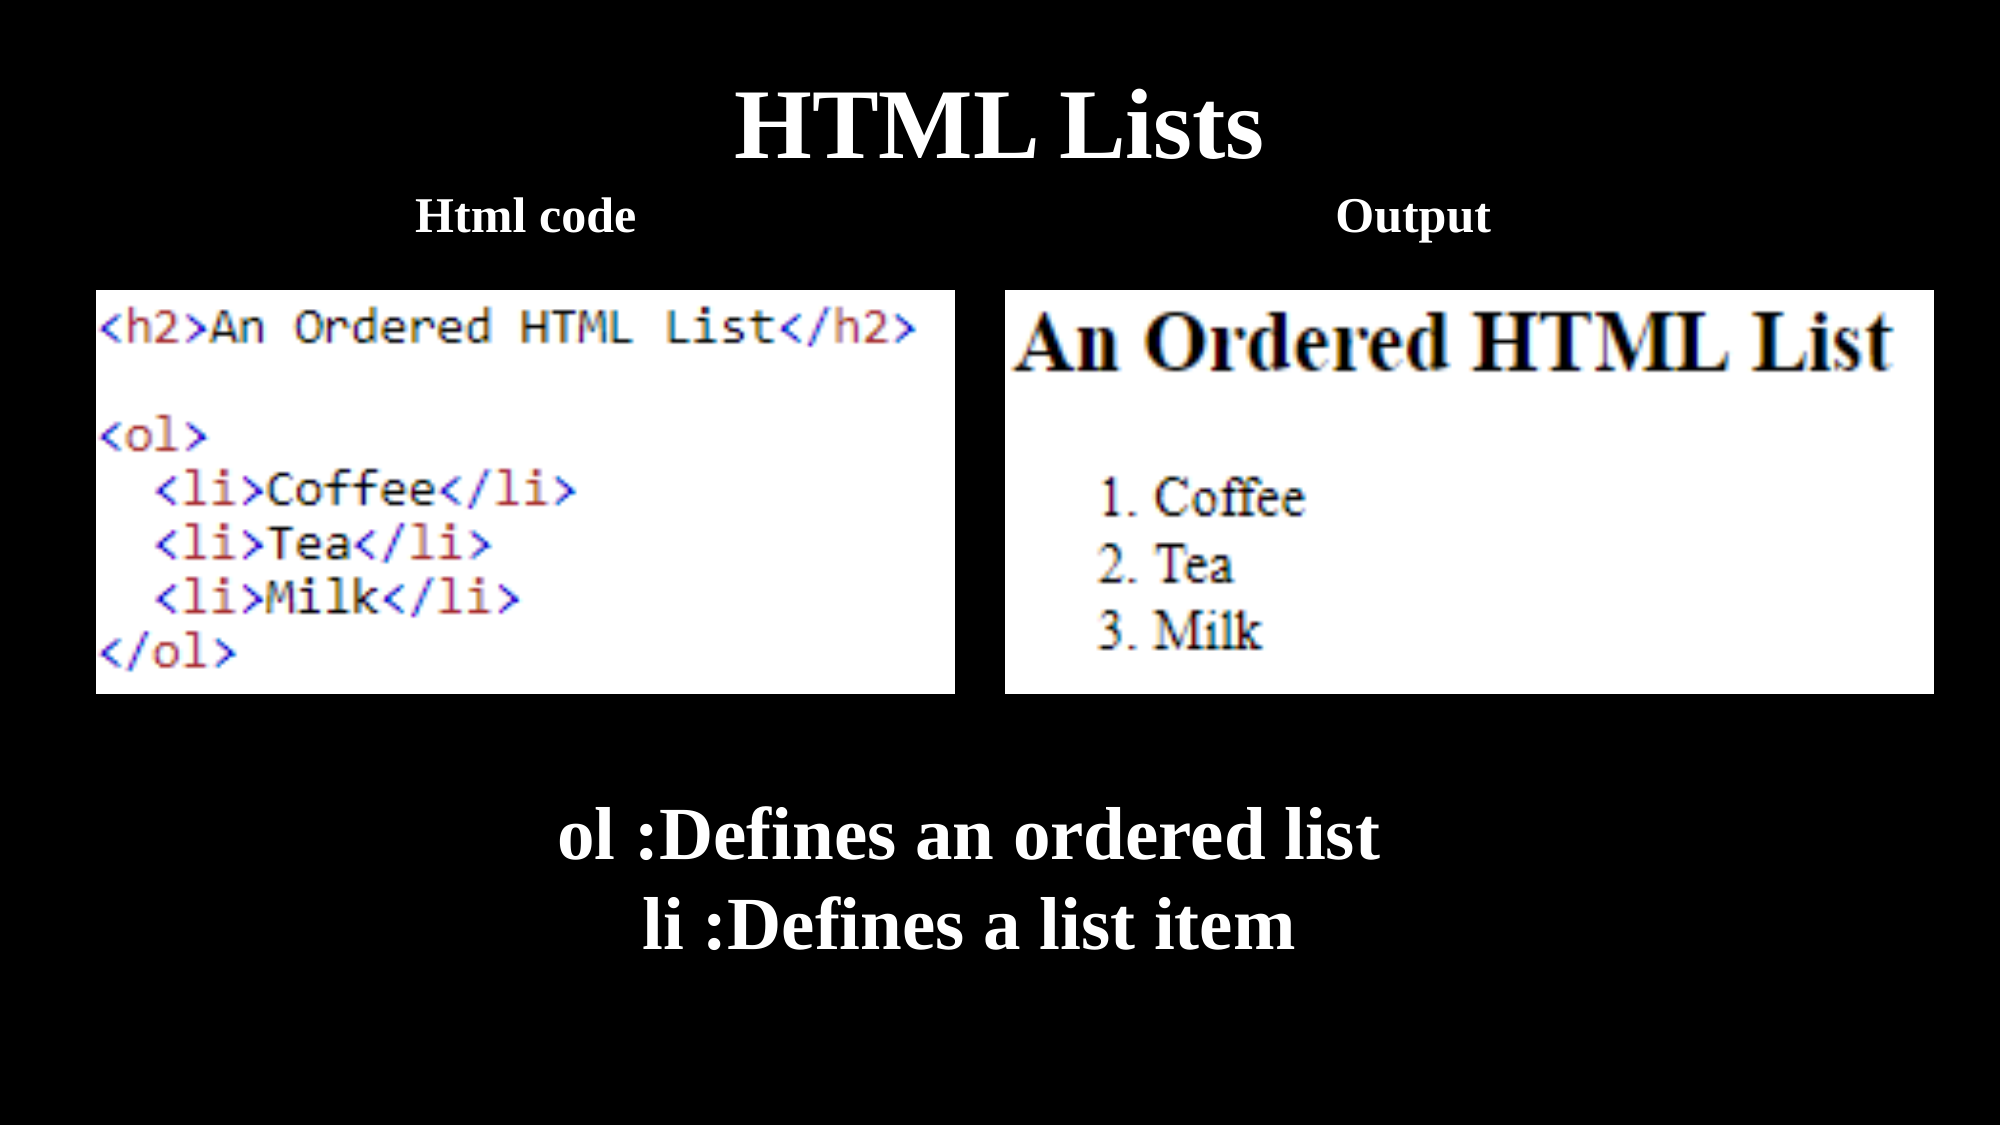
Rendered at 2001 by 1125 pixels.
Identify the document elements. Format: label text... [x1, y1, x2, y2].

picture [96, 290, 955, 694]
text_box ol :Defines an ordered list li :Defines a list item [469, 776, 1470, 972]
text_box Html code [25, 175, 1027, 250]
text_box Output [1027, 175, 1914, 250]
title HTML Lists [137, 17, 1863, 175]
picture [1005, 290, 1934, 694]
